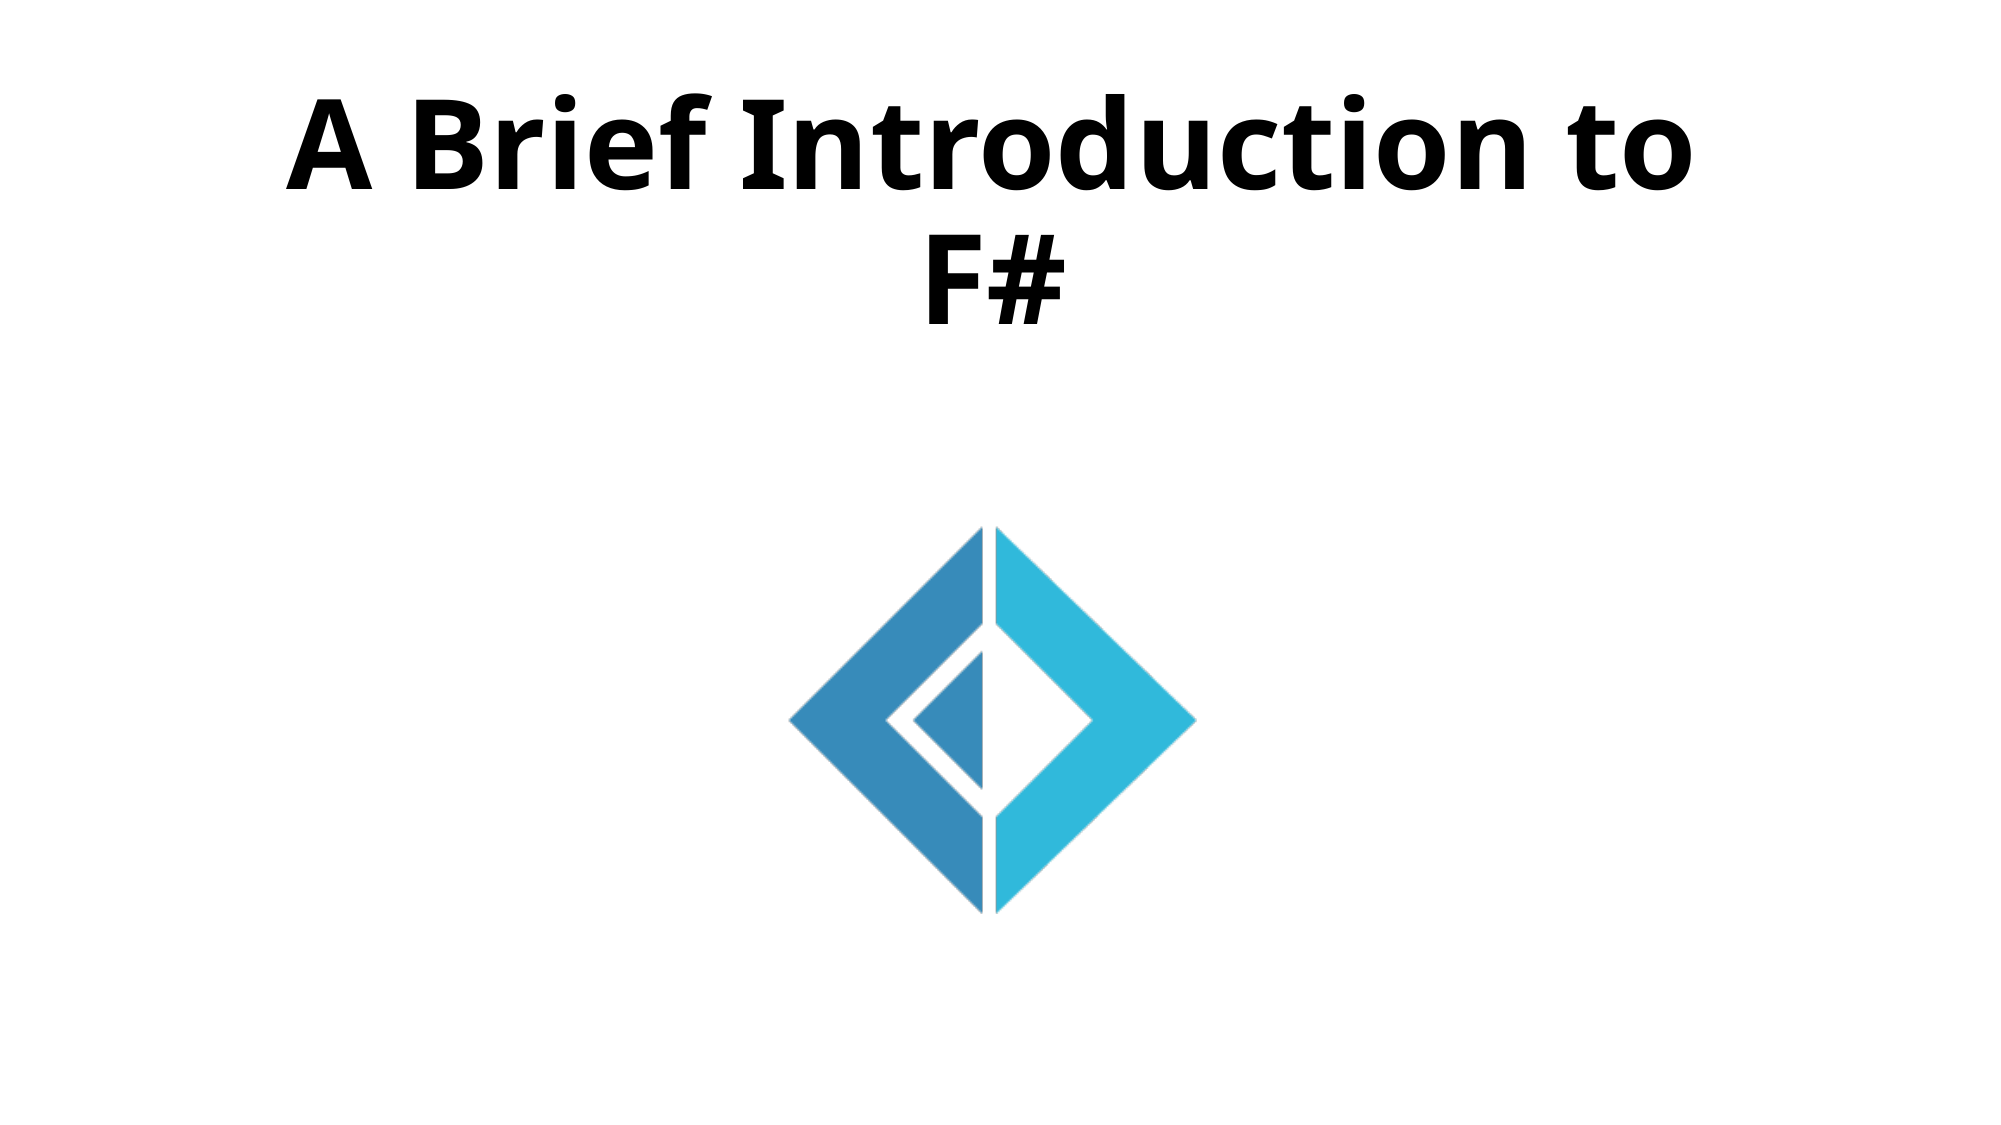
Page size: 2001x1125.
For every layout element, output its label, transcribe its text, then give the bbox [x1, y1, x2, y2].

picture [772, 503, 1214, 945]
title A Brief Introduction to F# [242, 187, 1743, 360]
